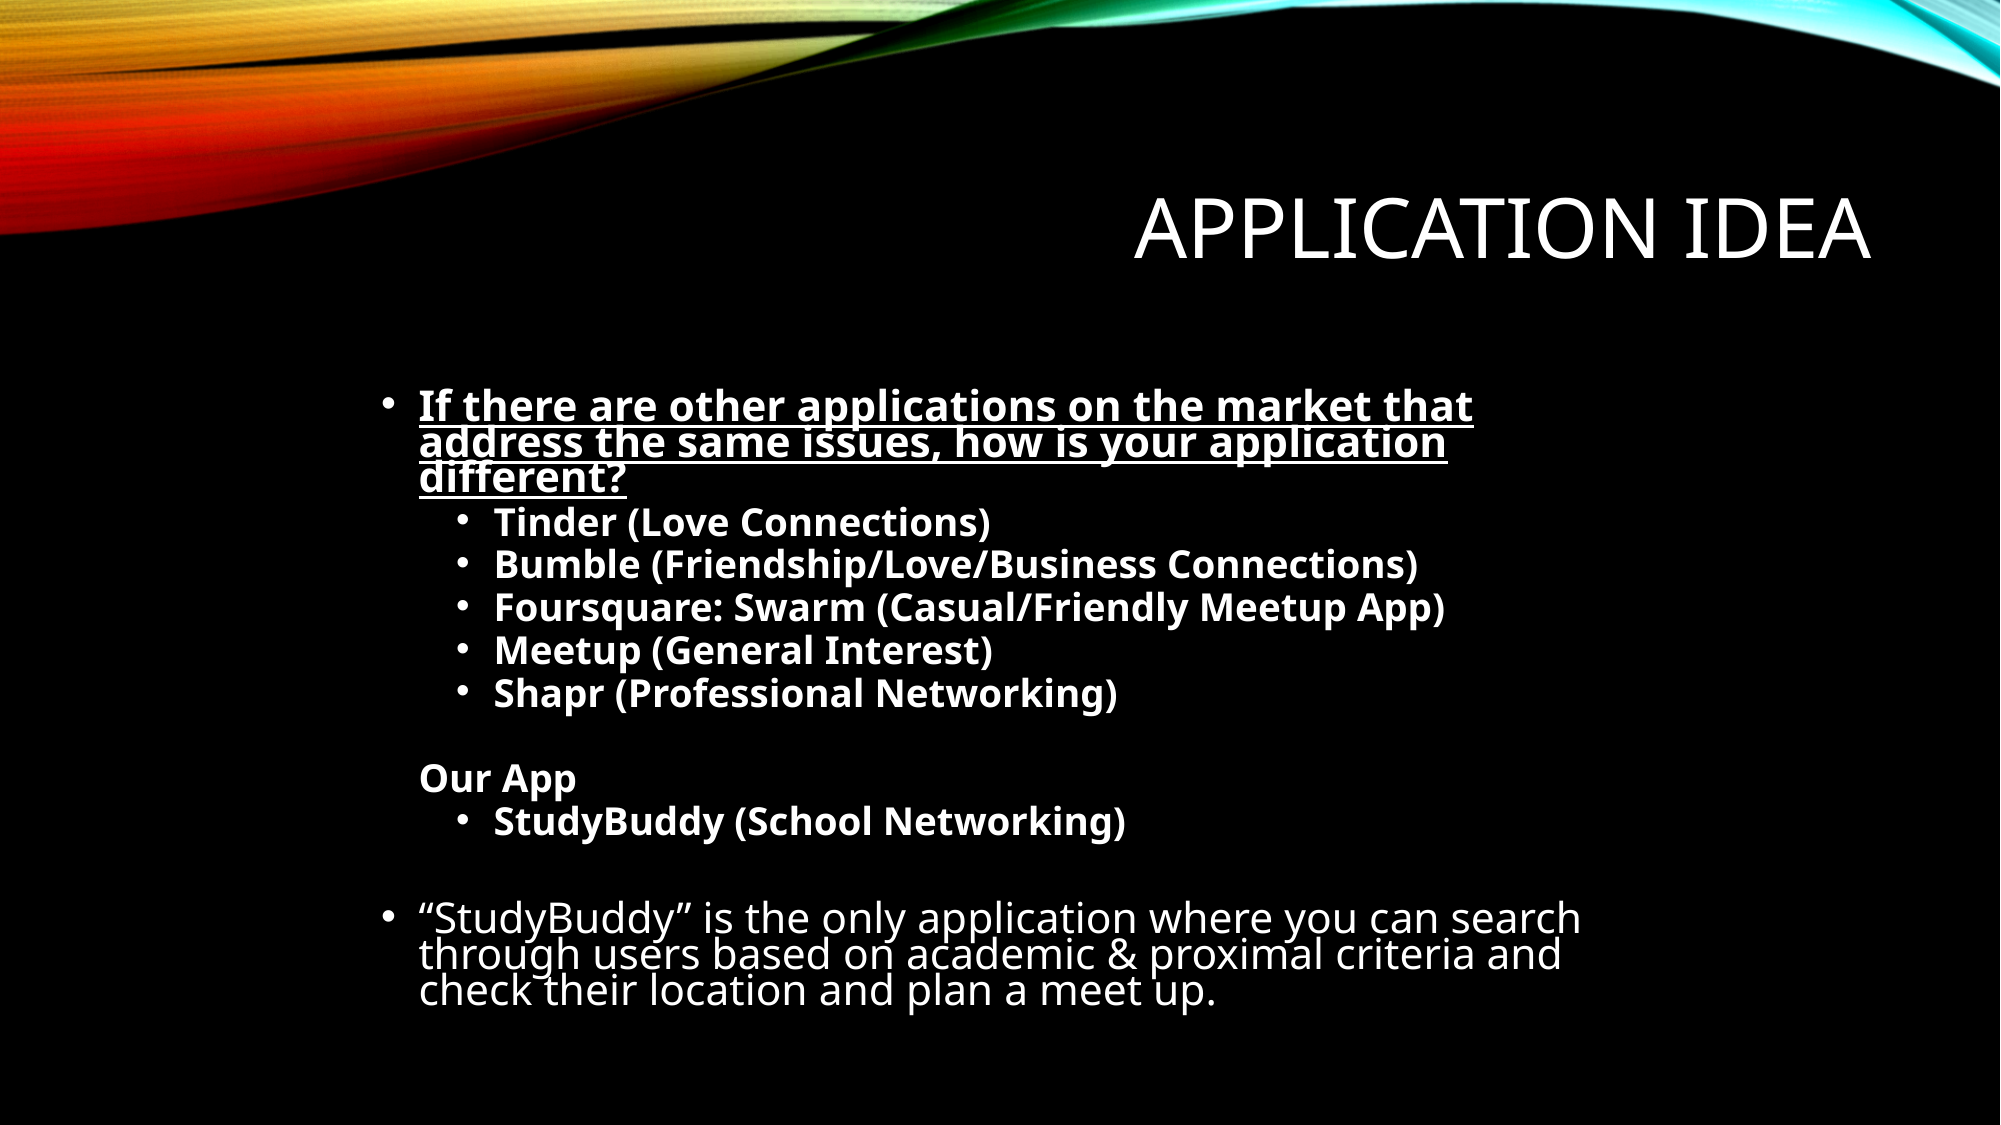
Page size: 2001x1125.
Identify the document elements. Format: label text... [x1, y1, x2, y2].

list If there are other applications on the market that address the same issues, how is your application different? Tinder (Love Connections) Bumble (Friendship/Love/Business Connections) Foursquare: Swarm (Casual/Friendly Meetup App) Meetup (General Interest) Shapr (Professional Networking) Our App StudyBuddy (School Networking) “StudyBuddy” is the only application where you can search through users based on academic & proximal criteria and check their location and plan a meet up. [366, 385, 1634, 1042]
title APPLICATION IDEA [474, 125, 1888, 338]
picture [0, 0, 2000, 237]
